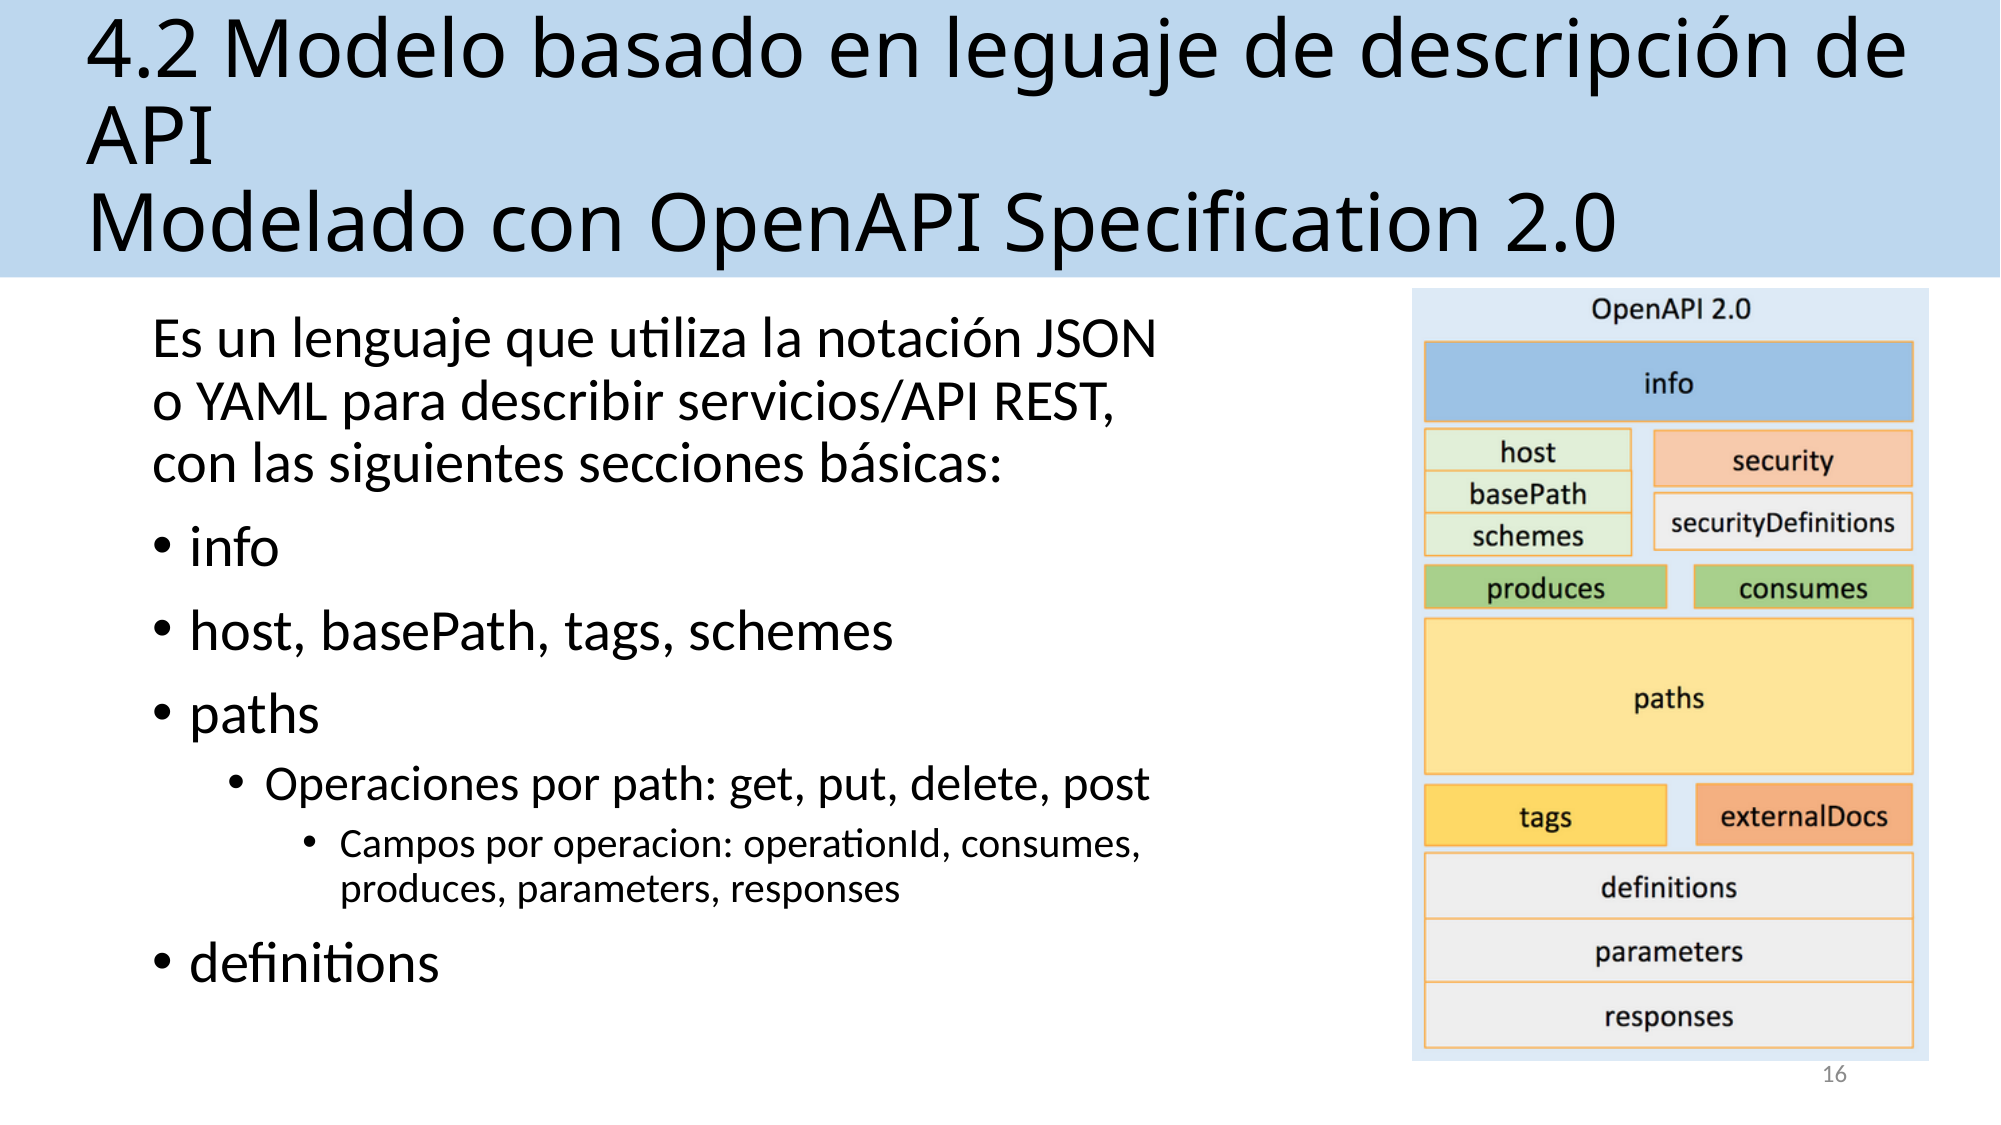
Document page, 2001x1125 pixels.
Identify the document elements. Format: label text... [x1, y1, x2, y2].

title 4.2 Modelo basado en leguaje de descripción de API Modelado con OpenAPI Specification 2.0 [0, 0, 2000, 278]
slide_number 16 [1412, 1061, 1863, 1103]
picture [1412, 288, 1929, 1061]
list Es un lenguaje que utiliza la notación JSON o YAML para describir servicios/API REST, con las siguientes secciones básicas: info host, basePath, tags, schemes paths Operaciones por path: get, put, delete, post Campos por operacion: operationId, consumes, produces, parameters, responses definitions [137, 299, 1205, 1014]
